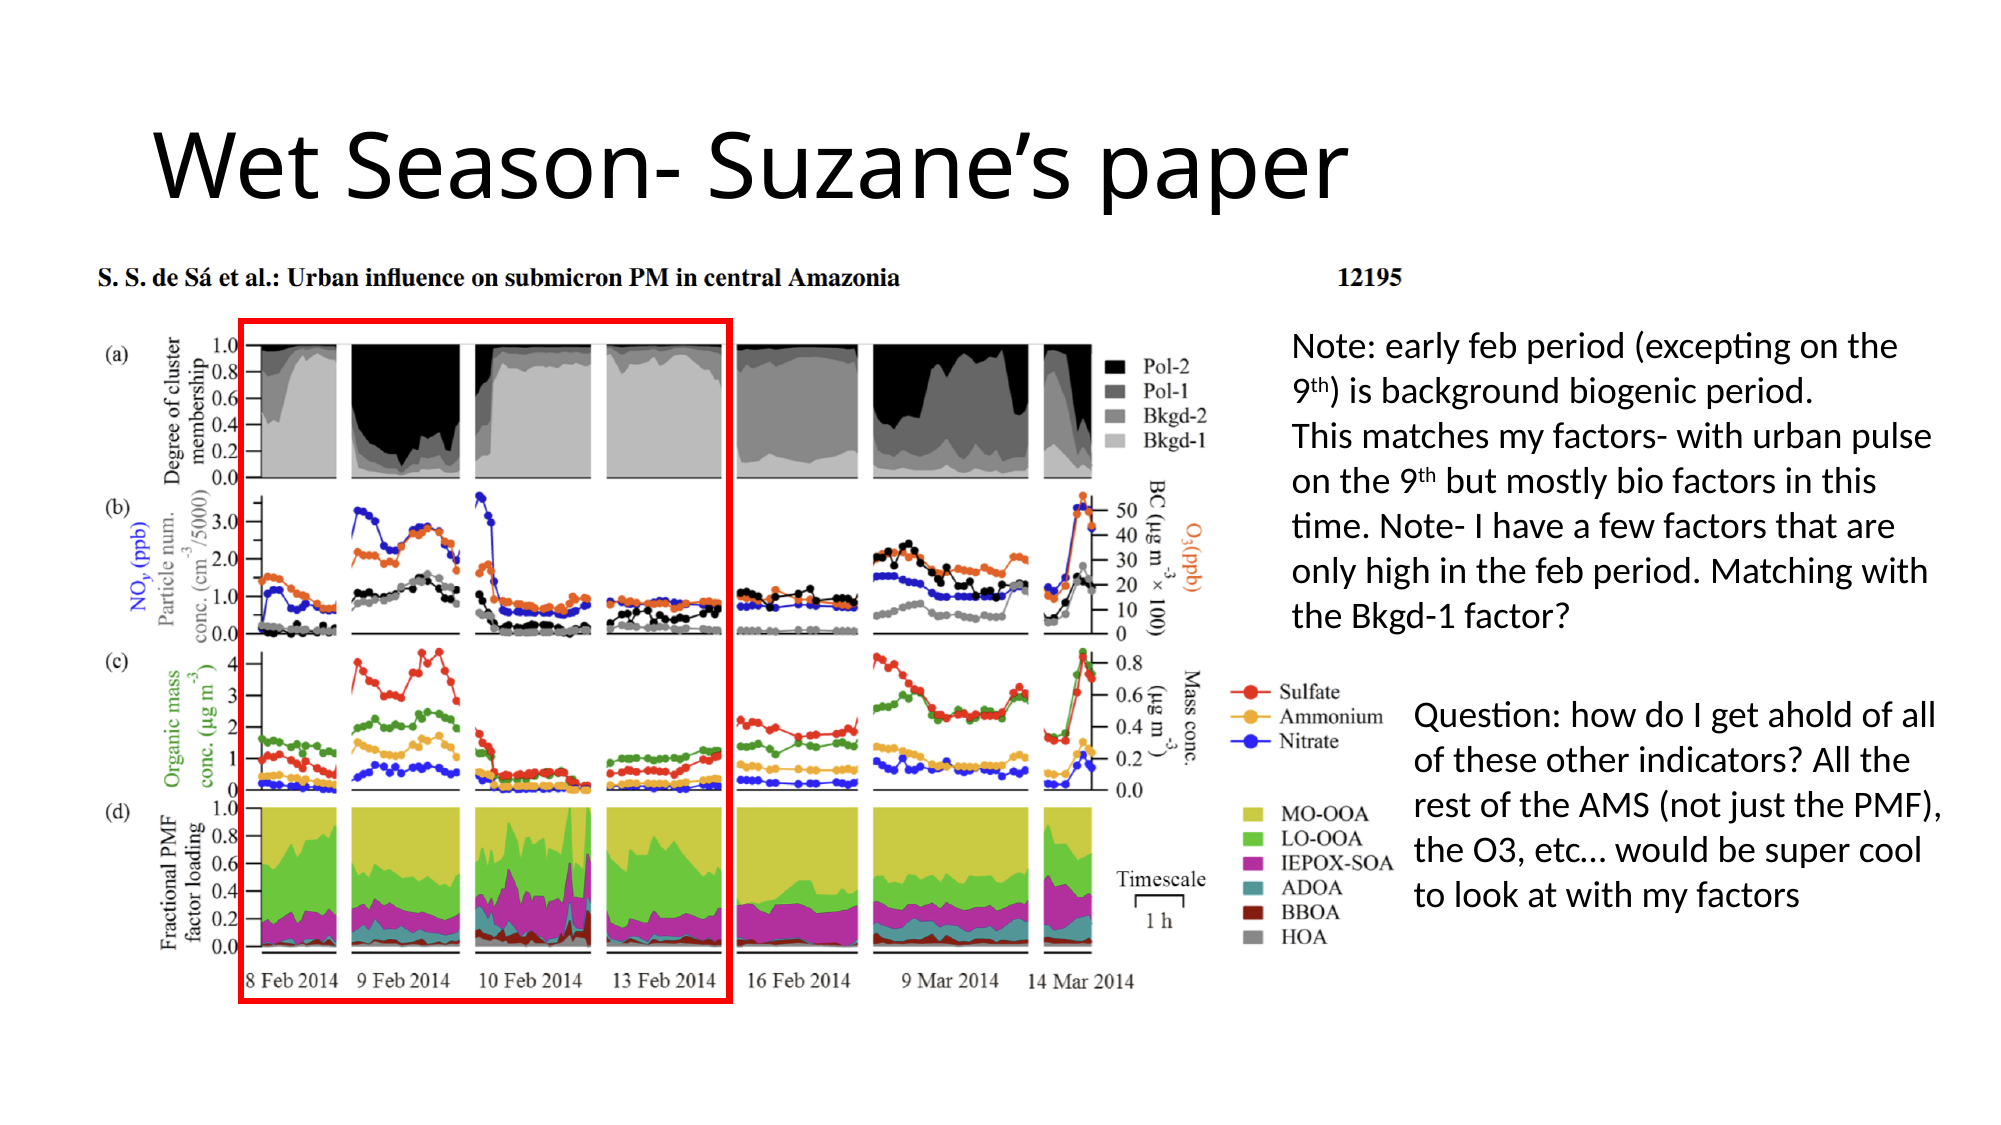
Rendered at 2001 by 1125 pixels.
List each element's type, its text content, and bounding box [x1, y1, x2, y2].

title Wet Season- Suzane’s paper [137, 59, 1863, 278]
text_box Note: early feb period (excepting on the 9th) is background biogenic period. This matches my factors- with urban pulse on the 9th but mostly bio factors in this time. Note- I have a few factors that are only high in the feb period. Matching with the Bkgd-1 factor? [1410, 313, 1968, 644]
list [64, 215, 1410, 997]
text_box Question: how do I get ahold of all of these other indicators? All the rest of the AMS (not just the PMF), the O3, etc… would be super cool to look at with my factors [1410, 682, 1968, 923]
text_box [240, 997, 730, 1002]
